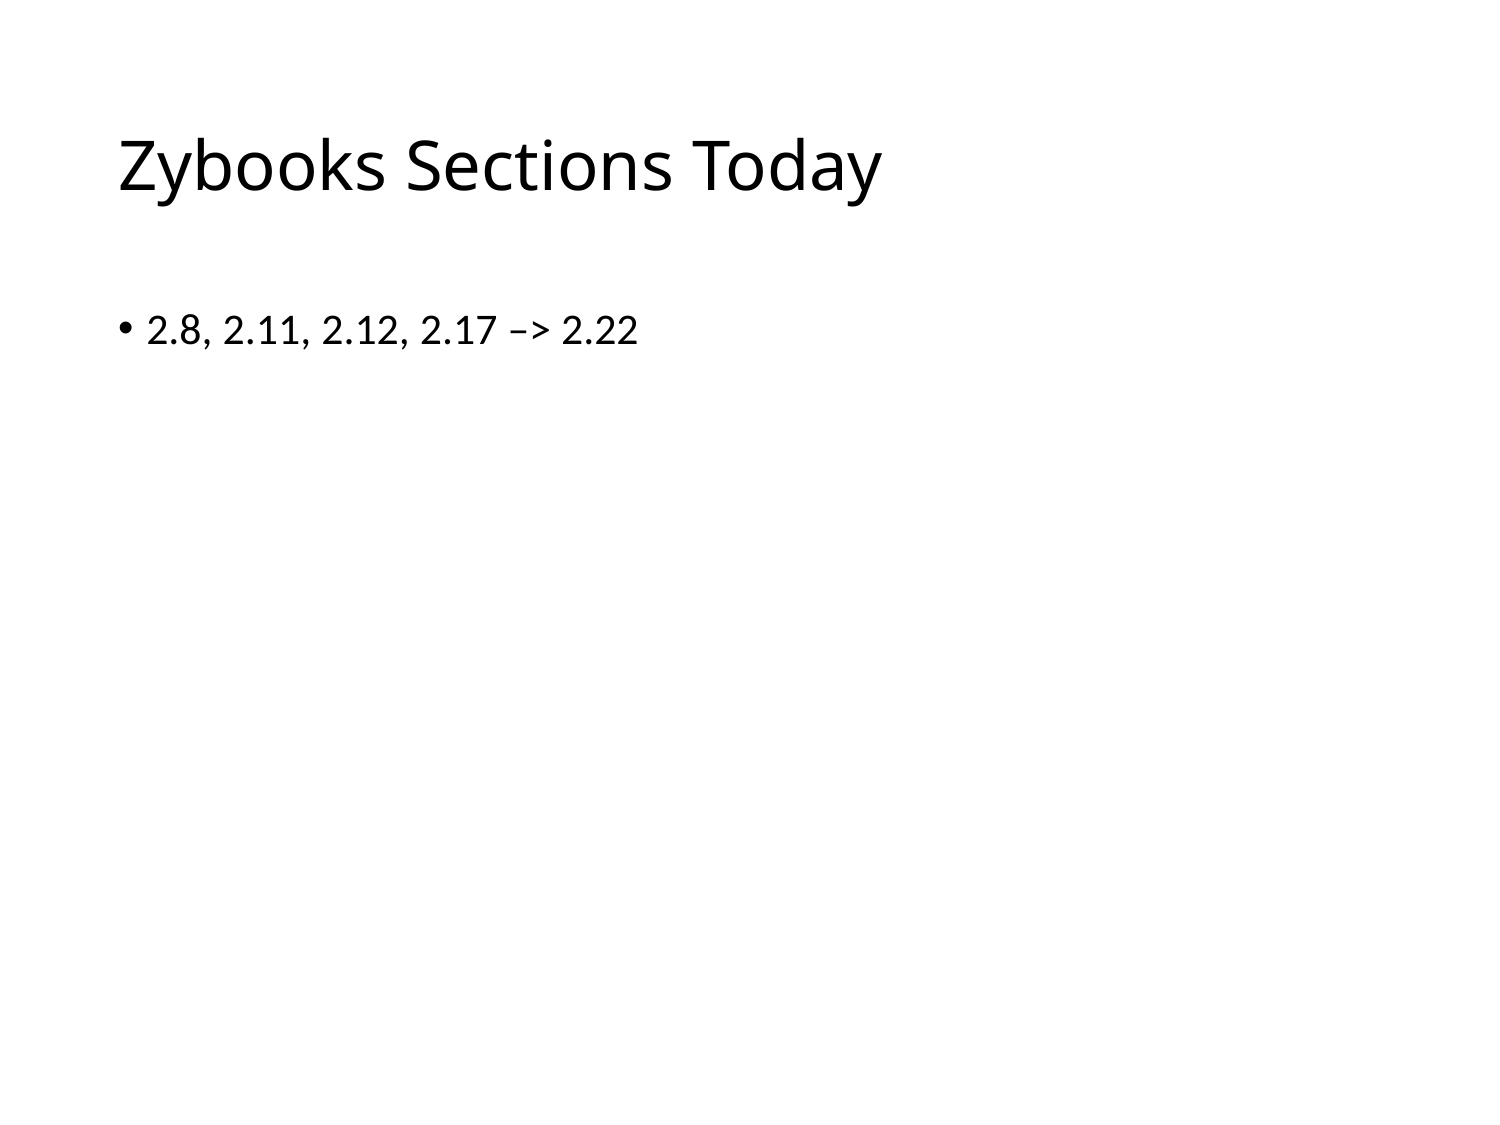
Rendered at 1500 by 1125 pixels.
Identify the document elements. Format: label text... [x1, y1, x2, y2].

title Zybooks Sections Today [103, 59, 1397, 278]
list 2.8, 2.11, 2.12, 2.17 –> 2.22 [103, 299, 1397, 1014]
